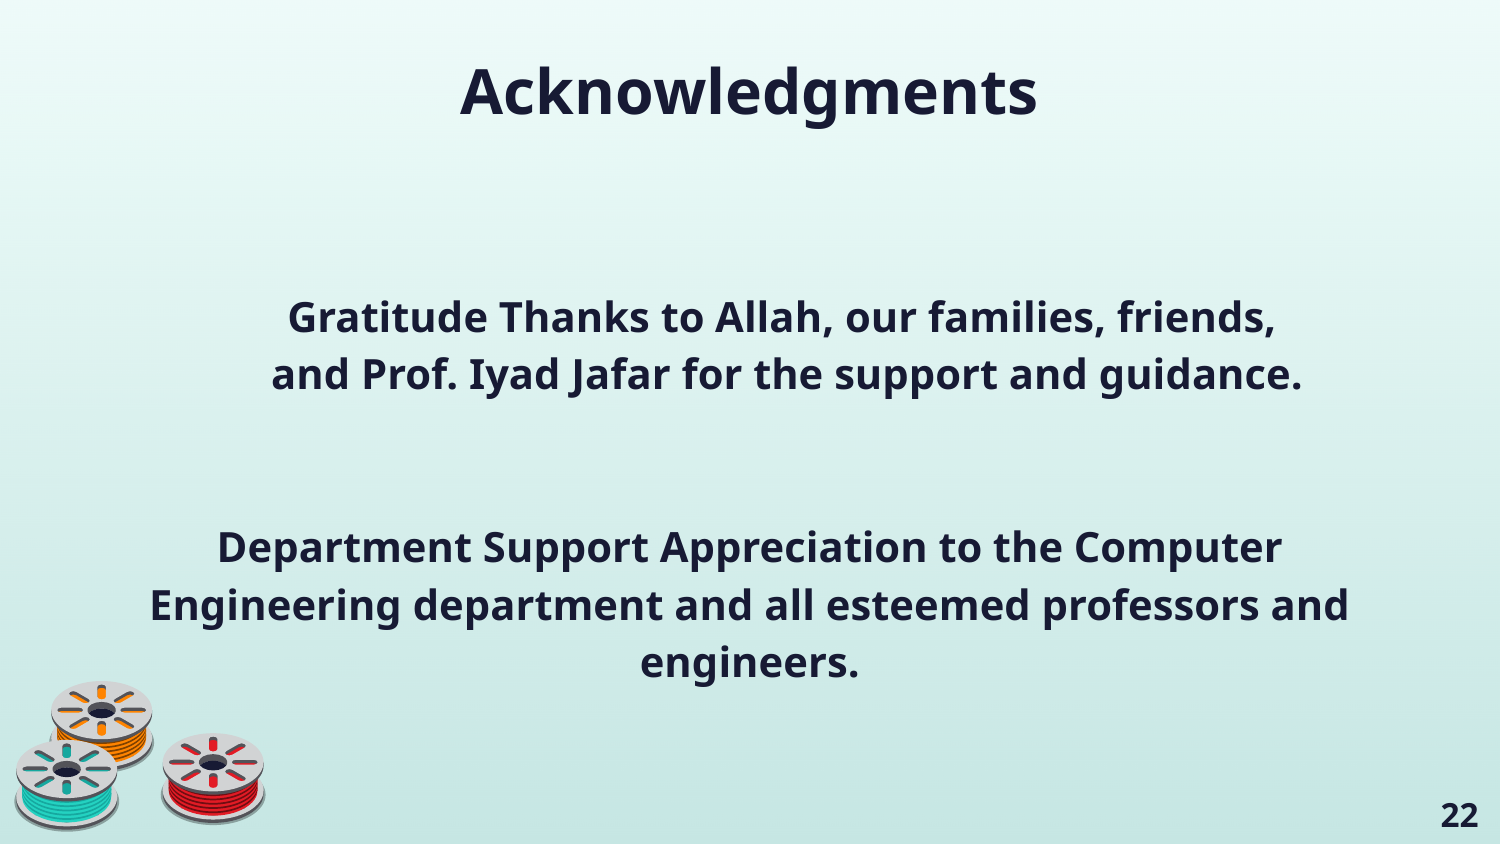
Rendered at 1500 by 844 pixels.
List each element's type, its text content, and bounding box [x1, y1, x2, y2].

subtitle Gratitude Thanks to Allah, our families, friends, and Prof. Iyad Jafar for the support and guidance. Department Support Appreciation to the Computer Engineering department and all esteemed professors and engineers. [124, 160, 1376, 807]
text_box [14, 680, 266, 833]
slide_number ‹#› [1403, 779, 1494, 844]
title Acknowledgments [118, 37, 1382, 132]
picture [0, 0, 1500, 844]
